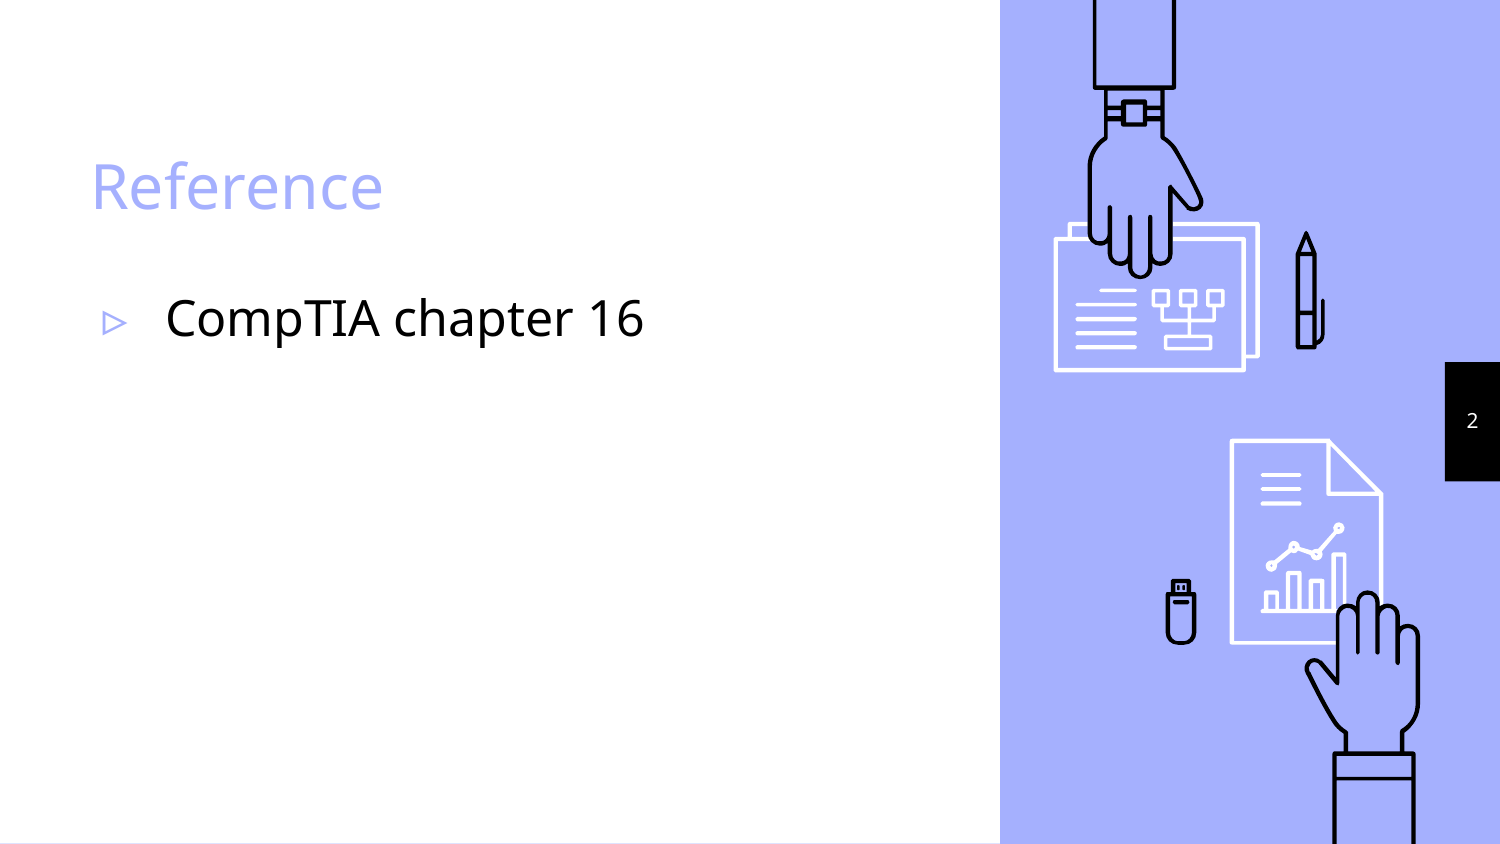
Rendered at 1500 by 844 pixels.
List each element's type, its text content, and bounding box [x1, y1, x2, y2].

title Reference [75, 96, 918, 237]
slide_number 2 [1444, 362, 1500, 482]
list CompTIA chapter 16 [75, 271, 918, 794]
